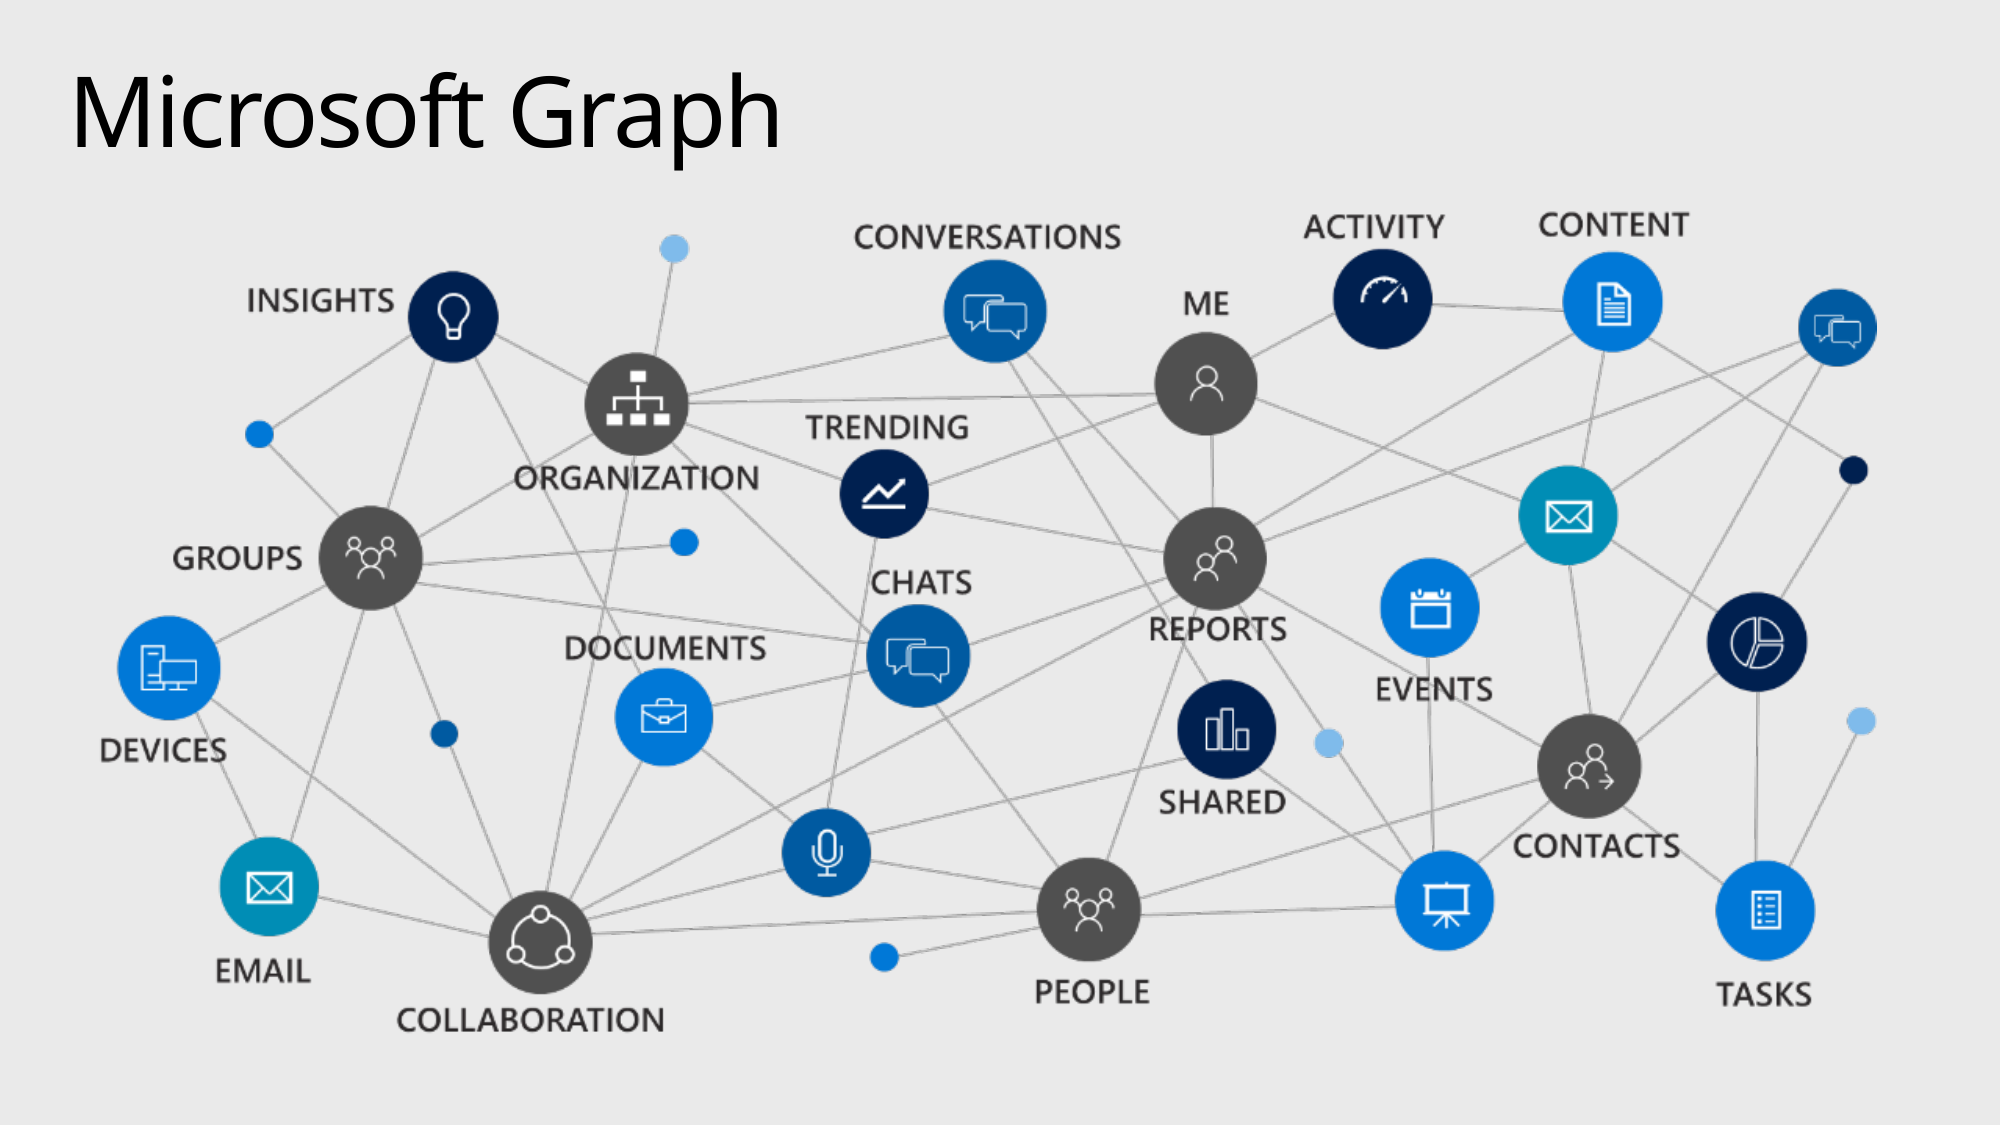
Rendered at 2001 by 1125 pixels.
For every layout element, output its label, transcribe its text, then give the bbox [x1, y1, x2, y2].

title Microsoft Graph [44, 47, 1957, 183]
text_box [0, 183, 2000, 1060]
picture [61, 193, 1877, 1060]
